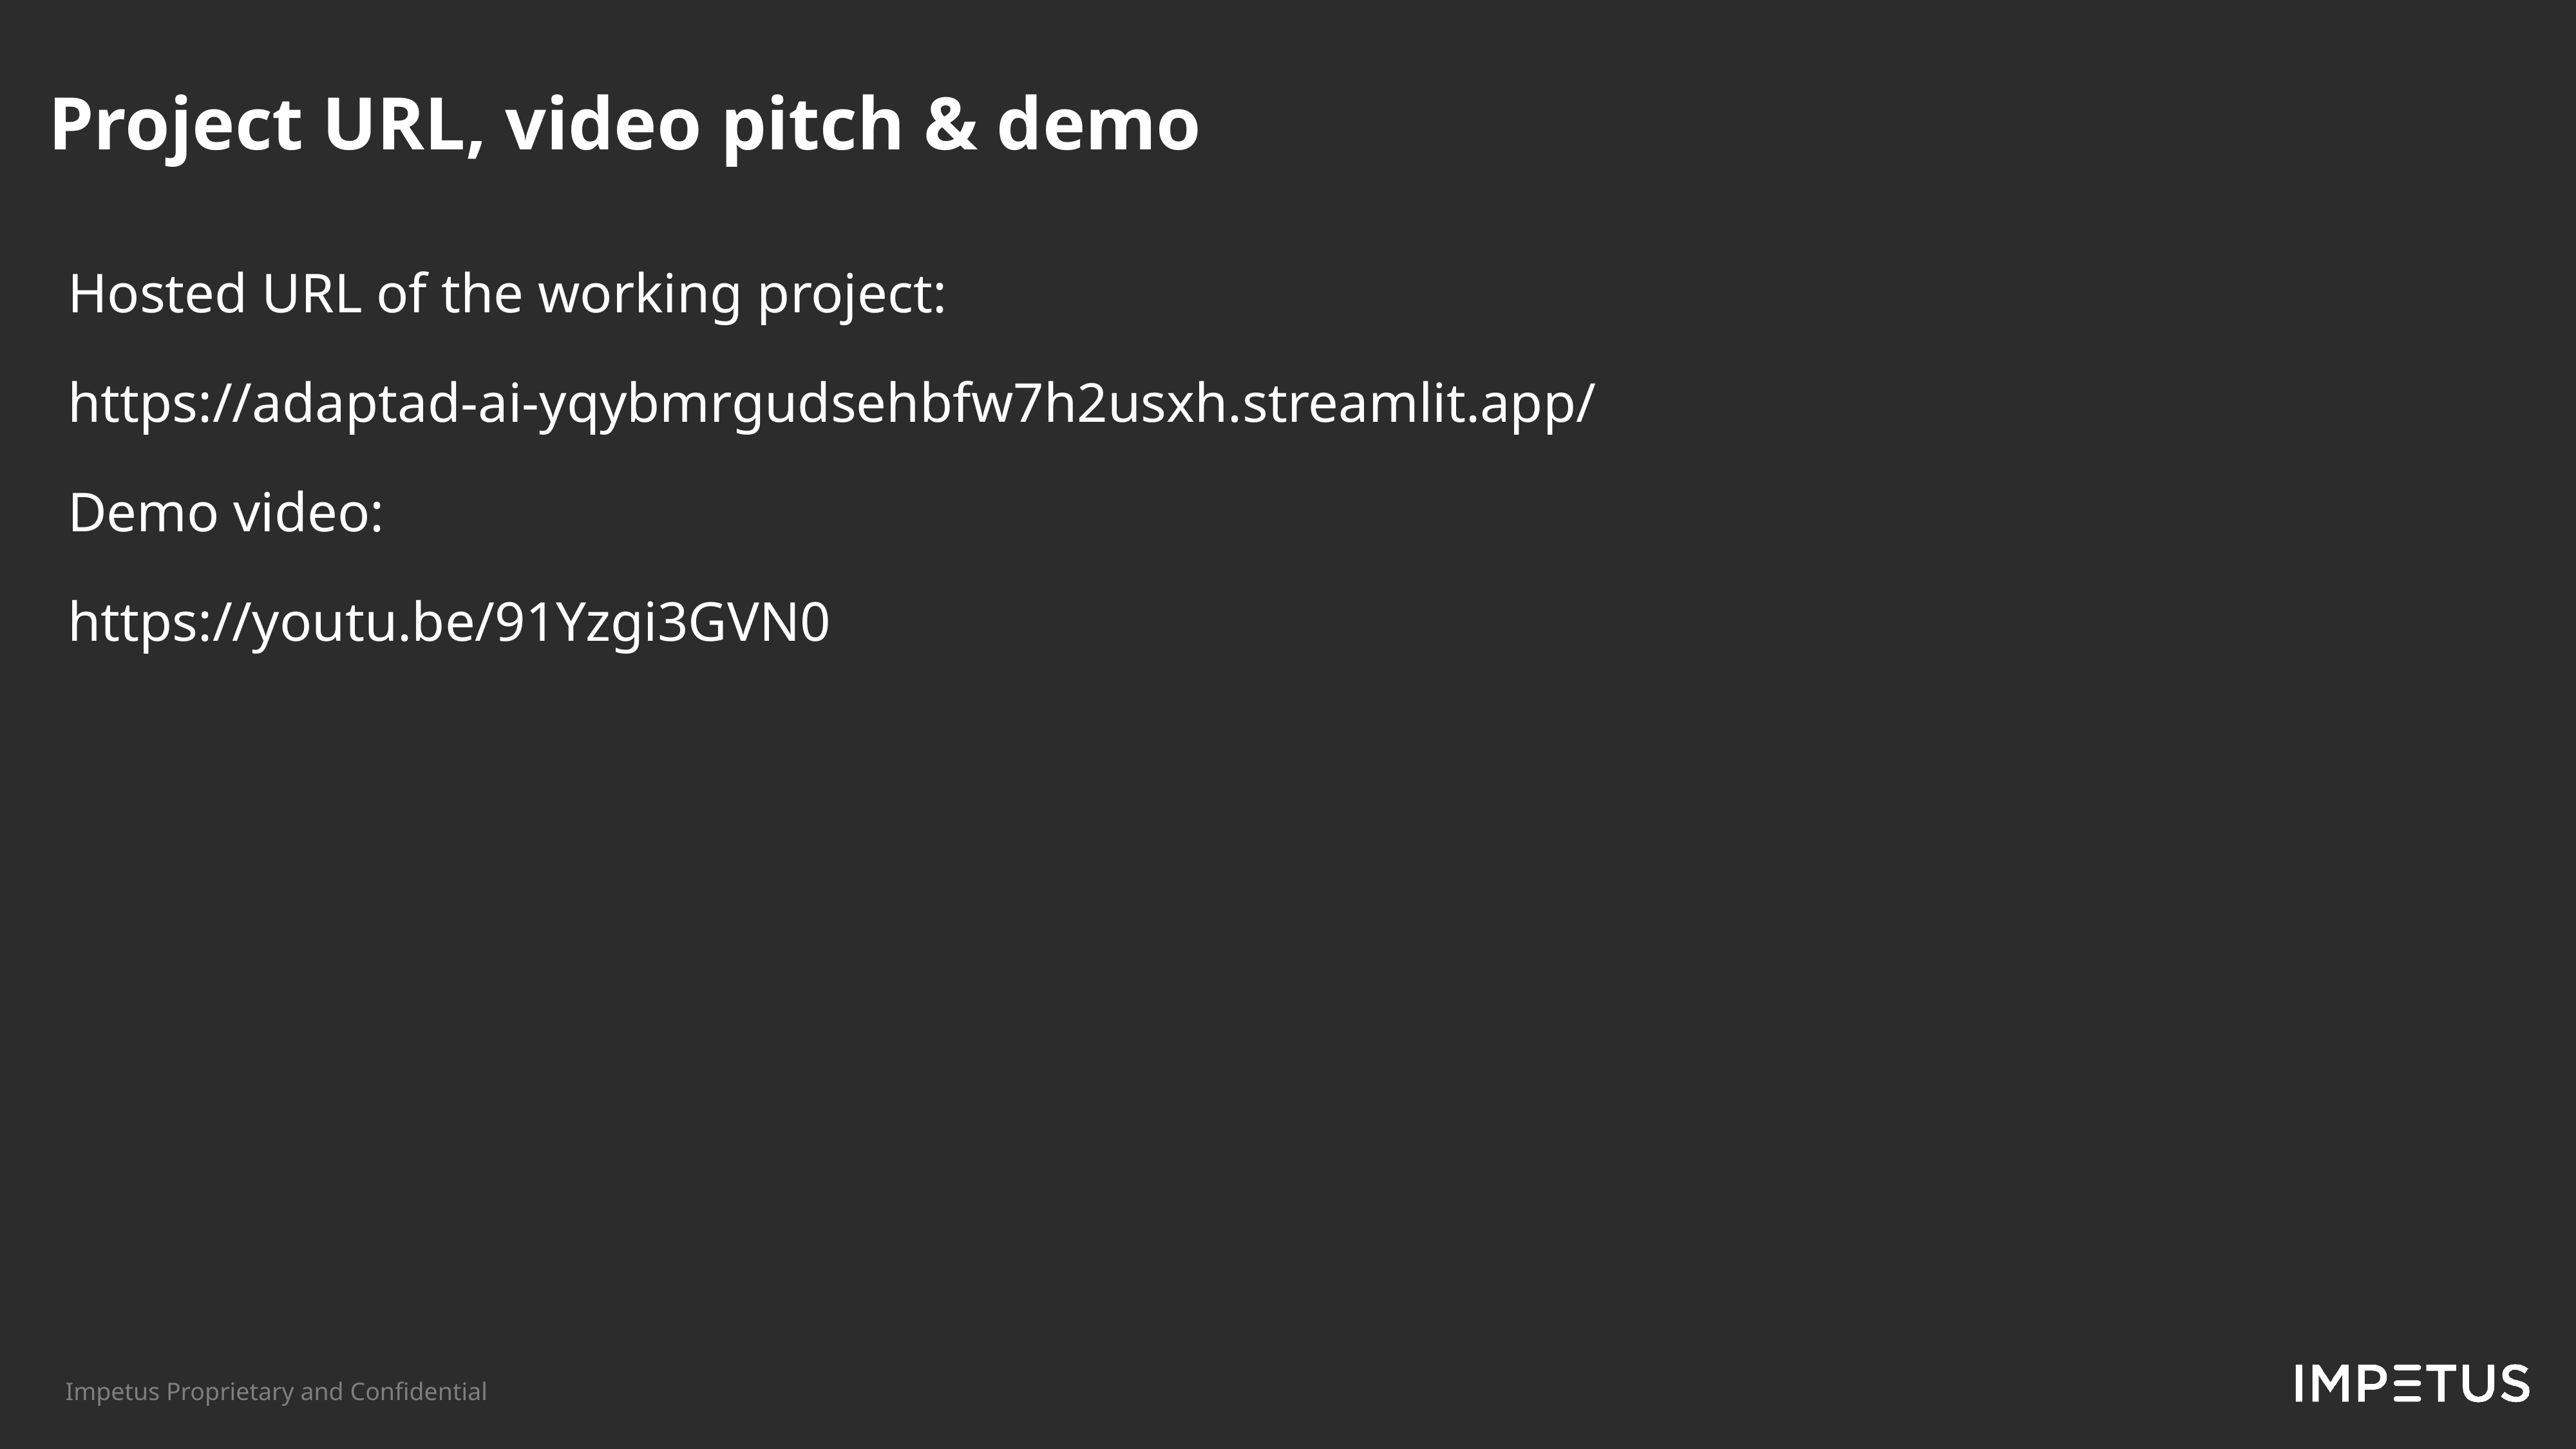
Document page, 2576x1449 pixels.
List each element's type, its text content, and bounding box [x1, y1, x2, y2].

picture [2277, 1345, 2548, 1421]
list Project URL, video pitch & demo [48, 48, 2528, 193]
list Hosted URL of the working project: https://adaptad-ai-yqybmrgudsehbfw7h2usxh.streamlit.app/ Demo video: https://youtu.be/91Yzgi3GVN0 [48, 241, 2528, 1304]
